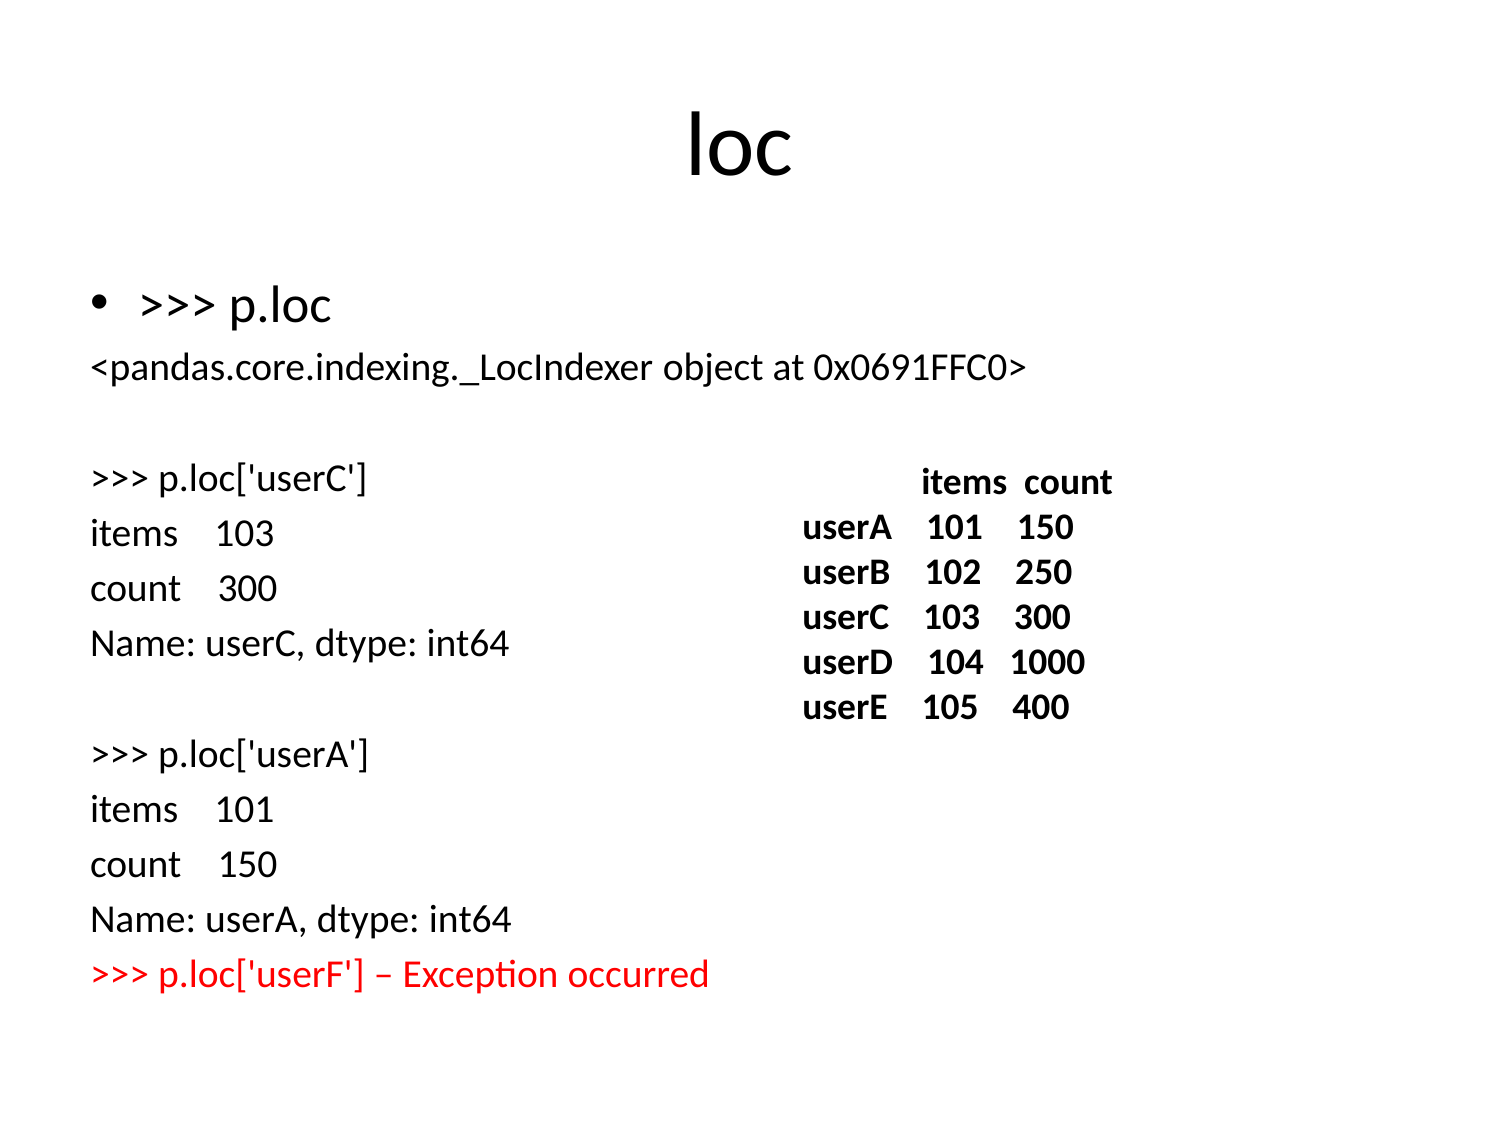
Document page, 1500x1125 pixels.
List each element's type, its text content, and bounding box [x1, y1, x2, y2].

list >>> p.loc <pandas.core.indexing._LocIndexer object at 0x0691FFC0> >>> p.loc['userC'] items 103 count 300 Name: userC, dtype: int64 >>> p.loc['userA'] items 101 count 150 Name: userA, dtype: int64 >>> p.loc['userF'] – Exception occurred [75, 262, 1475, 1005]
title loc [75, 45, 1425, 233]
text_box items count userA 101 150 userB 102 250 userC 103 300 userD 104 1000 userE 105 400 [787, 449, 1500, 735]
